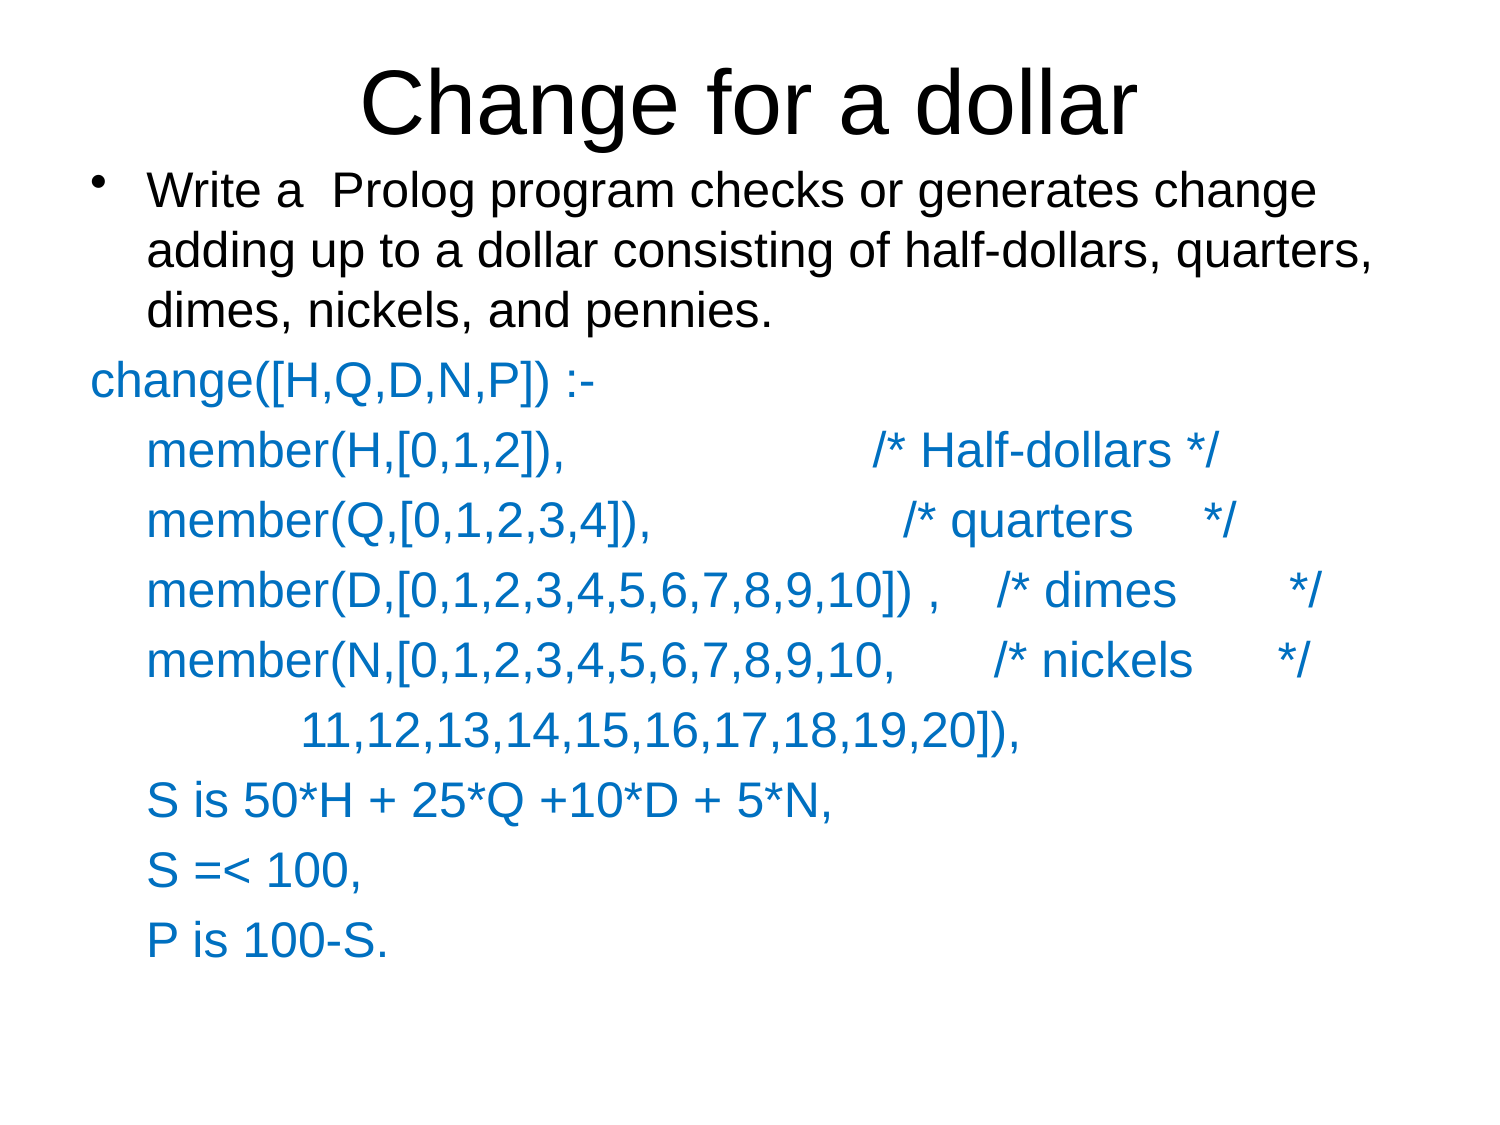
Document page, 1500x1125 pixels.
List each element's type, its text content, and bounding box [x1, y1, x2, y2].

list Write a Prolog program checks or generates change adding up to a dollar consisting of half-dollars, quarters, dimes, nickels, and pennies. change([H,Q,D,N,P]) :- member(H,[0,1,2]), /* Half-dollars */ member(Q,[0,1,2,3,4]), /* quarters */ member(D,[0,1,2,3,4,5,6,7,8,9,10]) , /* dimes */ member(N,[0,1,2,3,4,5,6,7,8,9,10, /* nickels */ 11,12,13,14,15,16,17,18,19,20]), S is 50*H + 25*Q +10*D + 5*N, S =< 100, P is 100-S. [75, 149, 1425, 1005]
title Change for a dollar [75, 45, 1425, 149]
